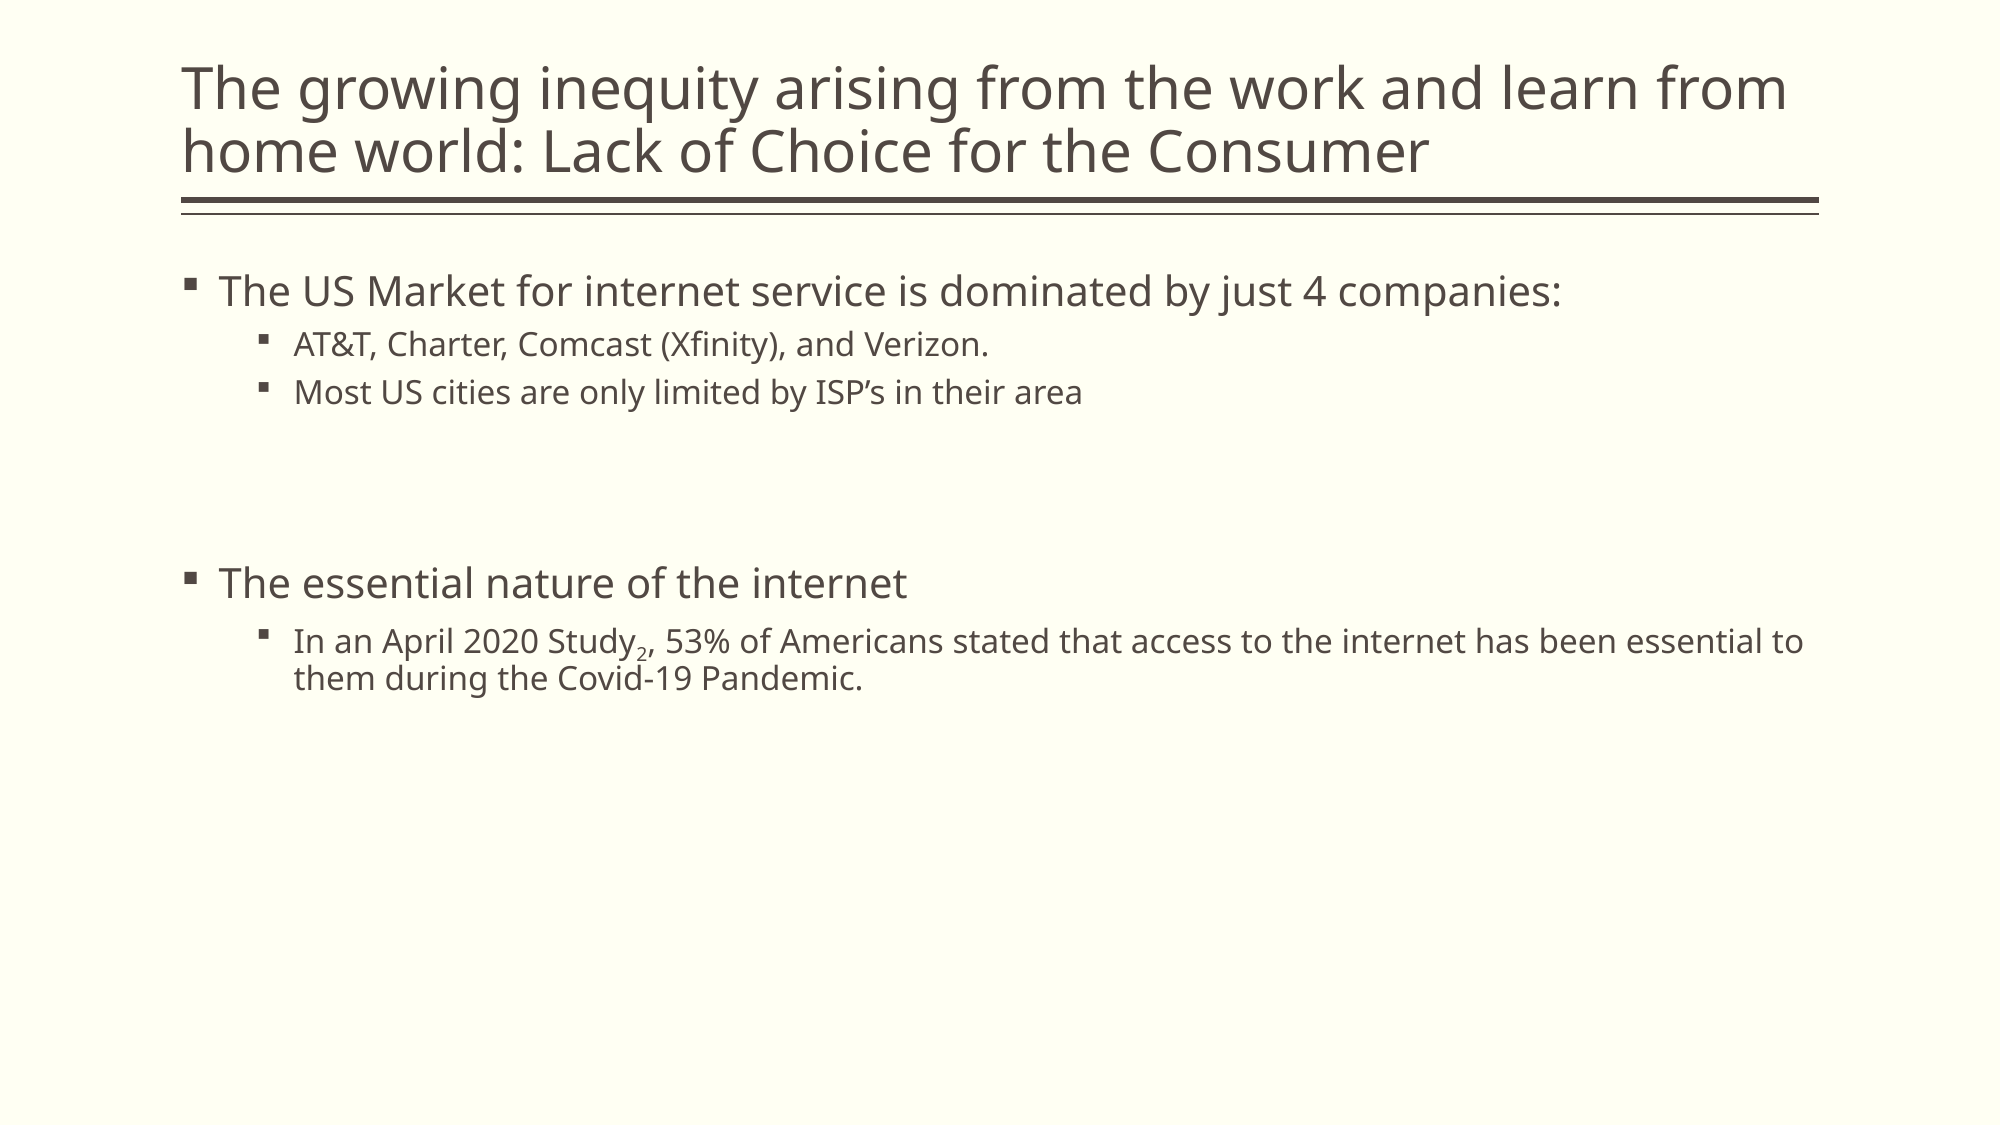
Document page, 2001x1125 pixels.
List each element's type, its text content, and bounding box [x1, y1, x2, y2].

list The US Market for internet service is dominated by just 4 companies: AT&T, Charter, Comcast (Xfinity), and Verizon. Most US cities are only limited by ISP’s in their area The essential nature of the internet In an April 2020 Study2, 53% of Americans stated that access to the internet has been essential to them during the Covid-19 Pandemic. [181, 262, 1819, 1013]
title The growing inequity arising from the work and learn from home world: Lack of Choice for the Consumer [181, 12, 1819, 193]
